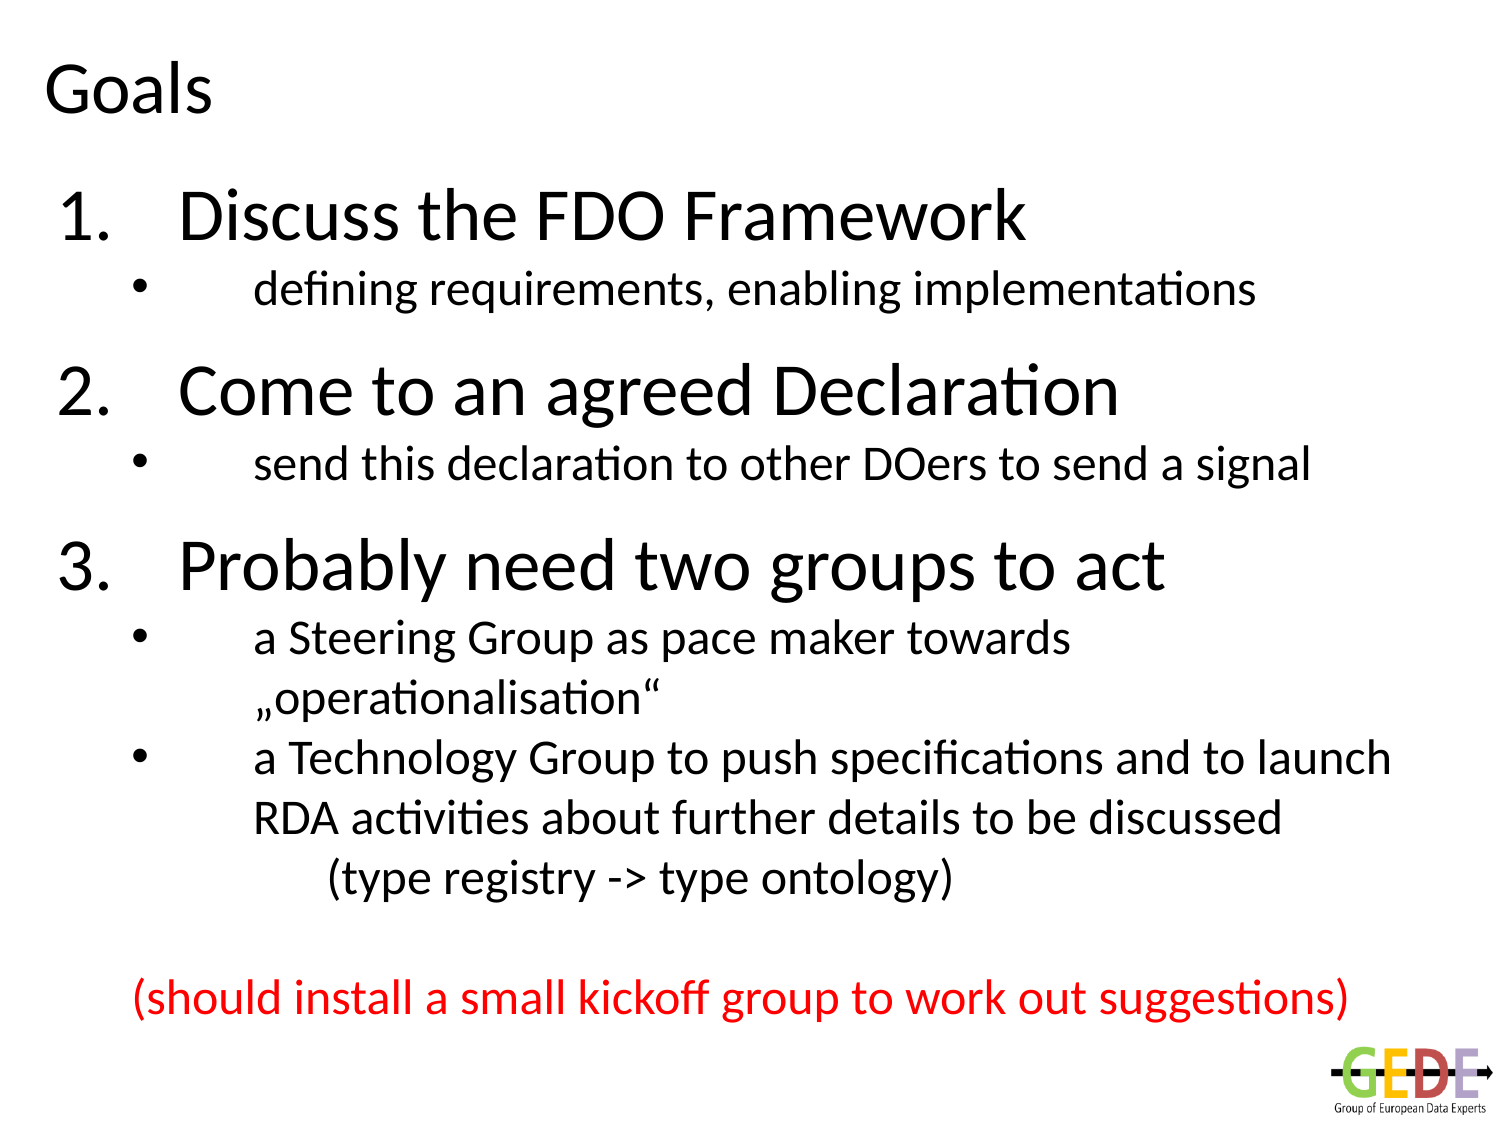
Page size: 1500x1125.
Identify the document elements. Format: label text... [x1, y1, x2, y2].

picture [1328, 1043, 1496, 1118]
text_box Discuss the FDO Framework defining requirements, enabling implementations Come to an agreed Declaration send this declaration to other DOers to send a signal Probably need two groups to act a Steering Group as pace maker towards „operationalisation“ a Technology Group to push specifications and to launch RDA activities about further details to be discussed (type registry -> type ontology) (should install a small kickoff group to work out suggestions) [41, 148, 1481, 1042]
title Goals [29, 19, 593, 148]
